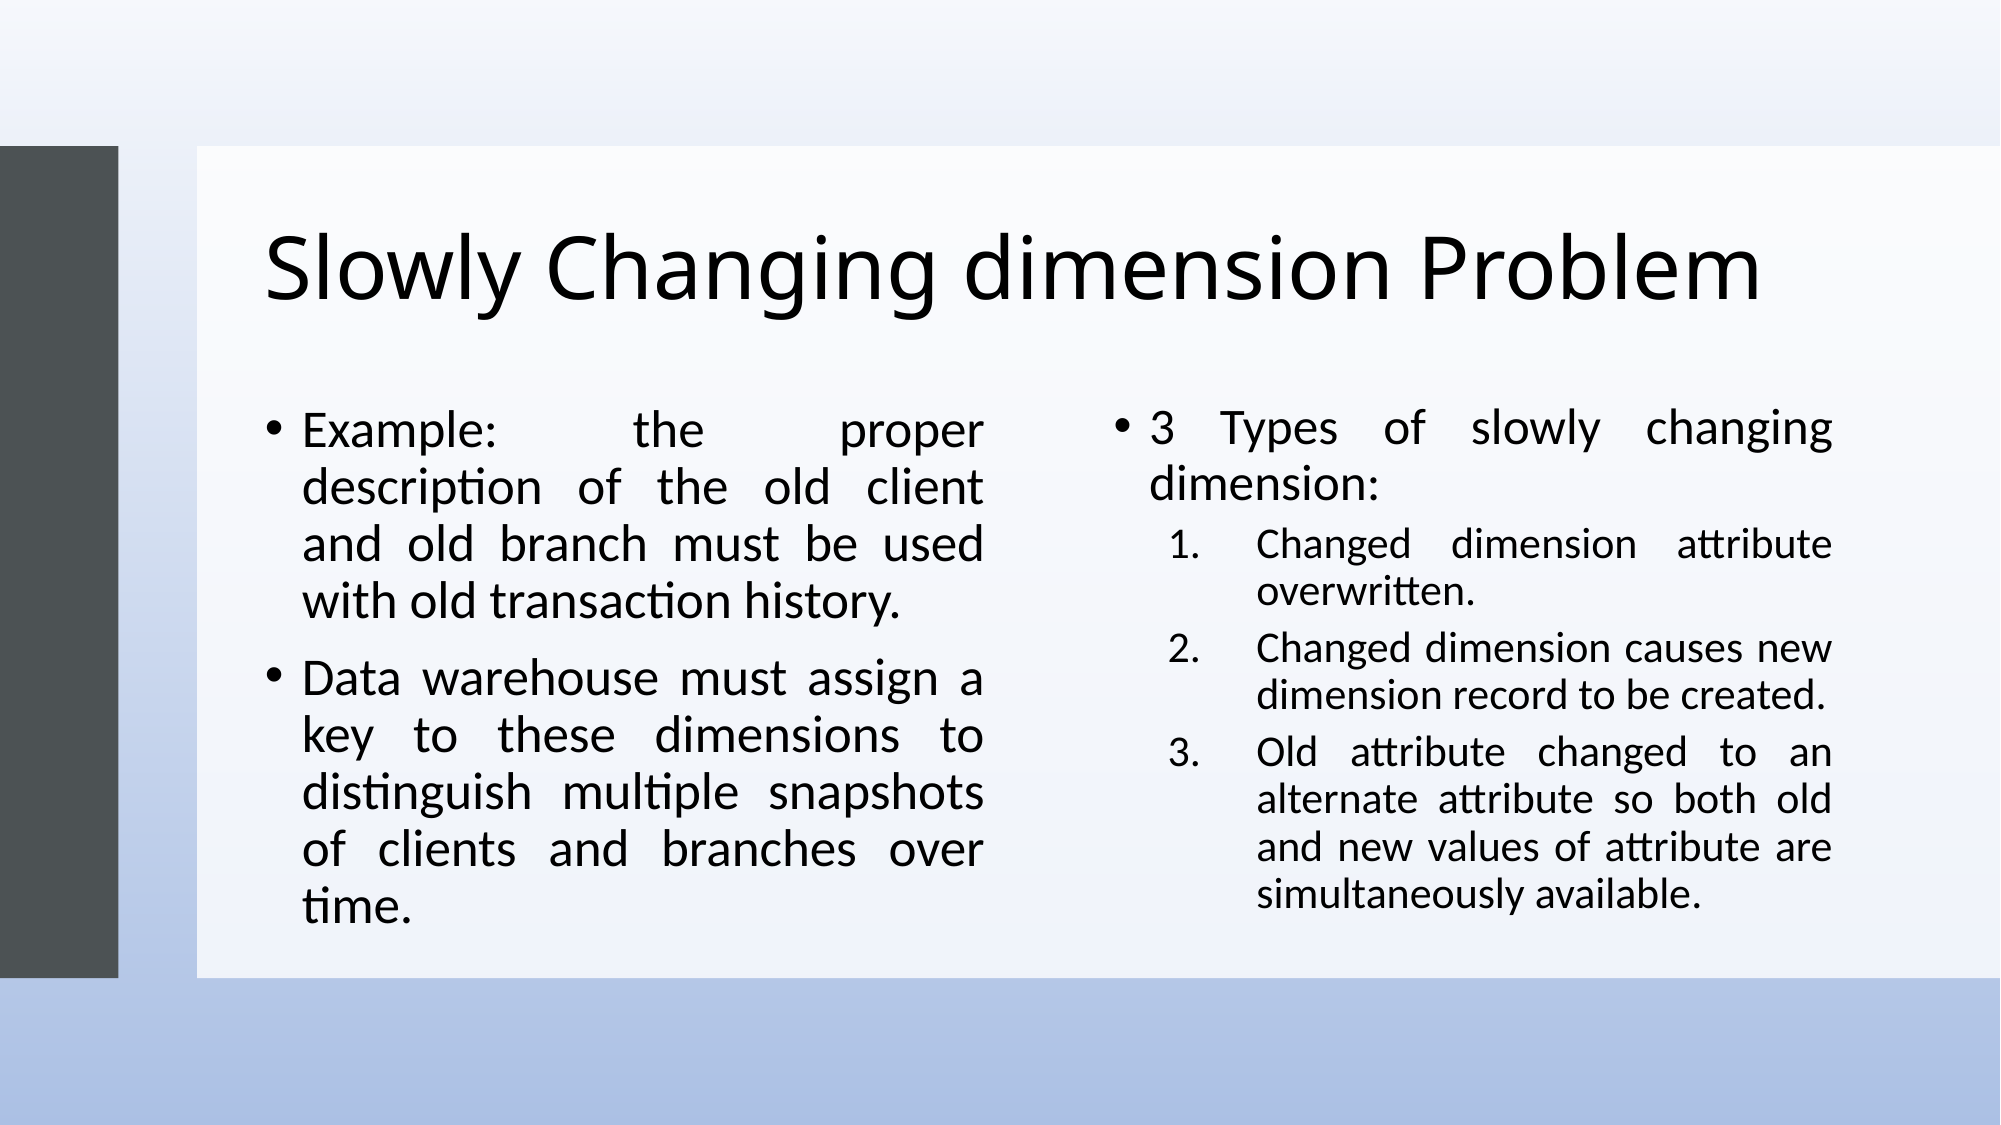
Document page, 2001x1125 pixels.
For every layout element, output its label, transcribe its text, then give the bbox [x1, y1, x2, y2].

text_box 3 Types of slowly changing dimension: Changed dimension attribute overwritten. Changed dimension causes new dimension record to be created. Old attribute changed to an alternate attribute so both old and new values of attribute are simultaneously available. [1098, 393, 1849, 952]
title Slowly Changing dimension Problem [249, 173, 1803, 369]
text_box [0, 0, 2000, 1125]
text_box [196, 145, 2000, 979]
text_box [0, 145, 119, 979]
list Example: the proper description of the old client and old branch must be used with old transaction history. Data warehouse must assign a key to these dimensions to distinguish multiple snapshots of clients and branches over time. [249, 394, 1000, 953]
